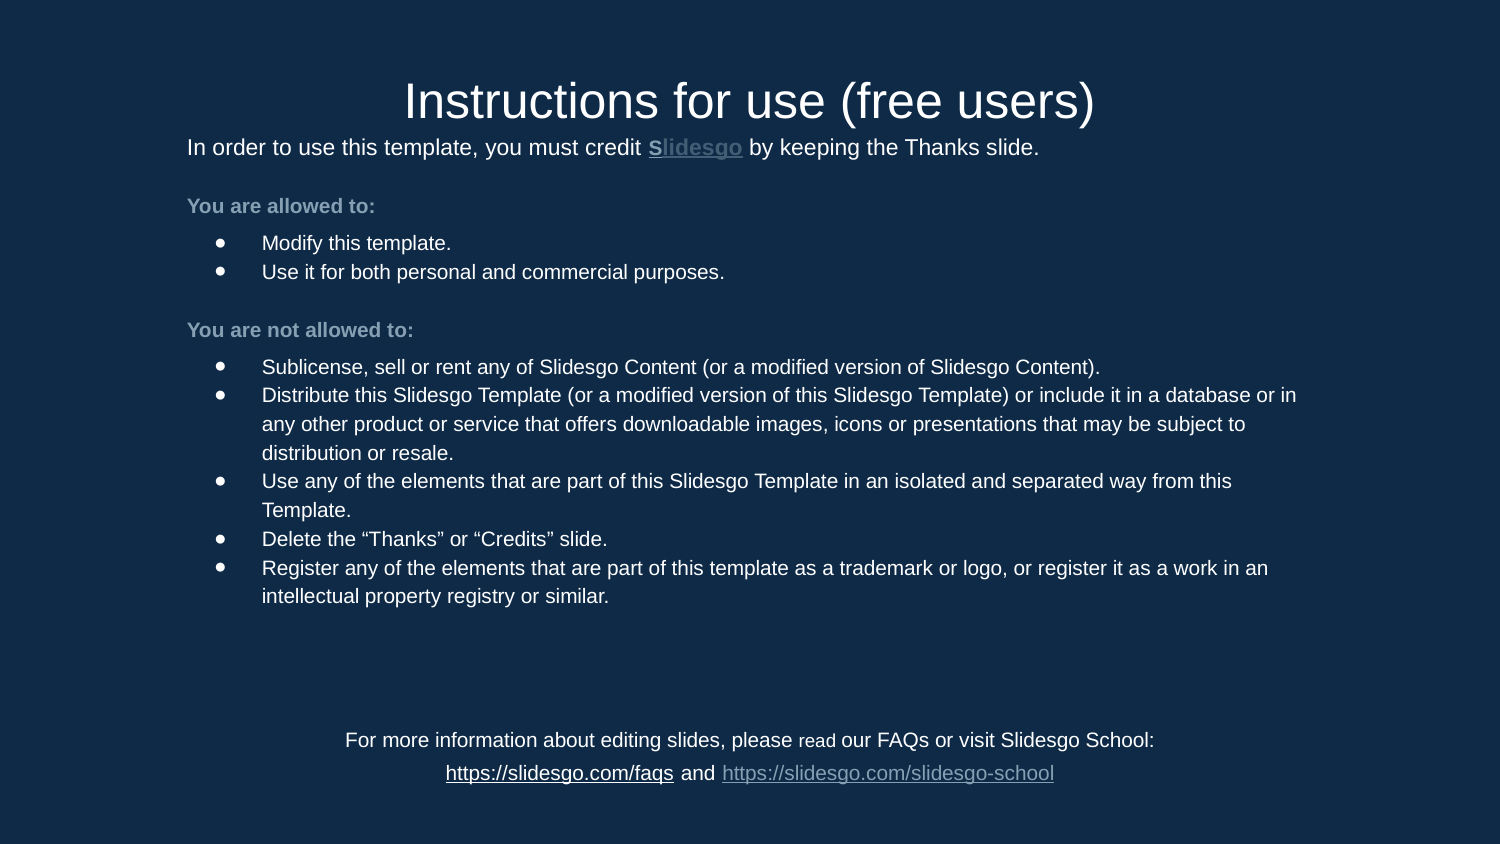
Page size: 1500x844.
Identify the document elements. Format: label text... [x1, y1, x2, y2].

text_box For more information about editing slides, please read our FAQs or visit Slidesgo School: https://slidesgo.com/faqs and https://slidesgo.com/slidesgo-school [171, 707, 1328, 780]
title Instructions for use (free users) [171, 53, 1328, 113]
list In order to use this template, you must credit Slidesgo by keeping the Thanks slide. You are allowed to: Modify this template. Use it for both personal and commercial purposes. You are not allowed to: Sublicense, sell or rent any of Slidesgo Content (or a modified version of Slidesgo Content). Distribute this Slidesgo Template (or a modified version of this Slidesgo Template) or include it in a database or in any other product or service that offers downloadable images, icons or presentations that may be subject to distribution or resale. Use any of the elements that are part of this Slidesgo Template in an isolated and separated way from this Template. Delete the “Thanks” or “Credits” slide. Register any of the elements that are part of this template as a trademark or logo, or register it as a work in an intellectual property registry or similar. [171, 113, 1328, 186]
